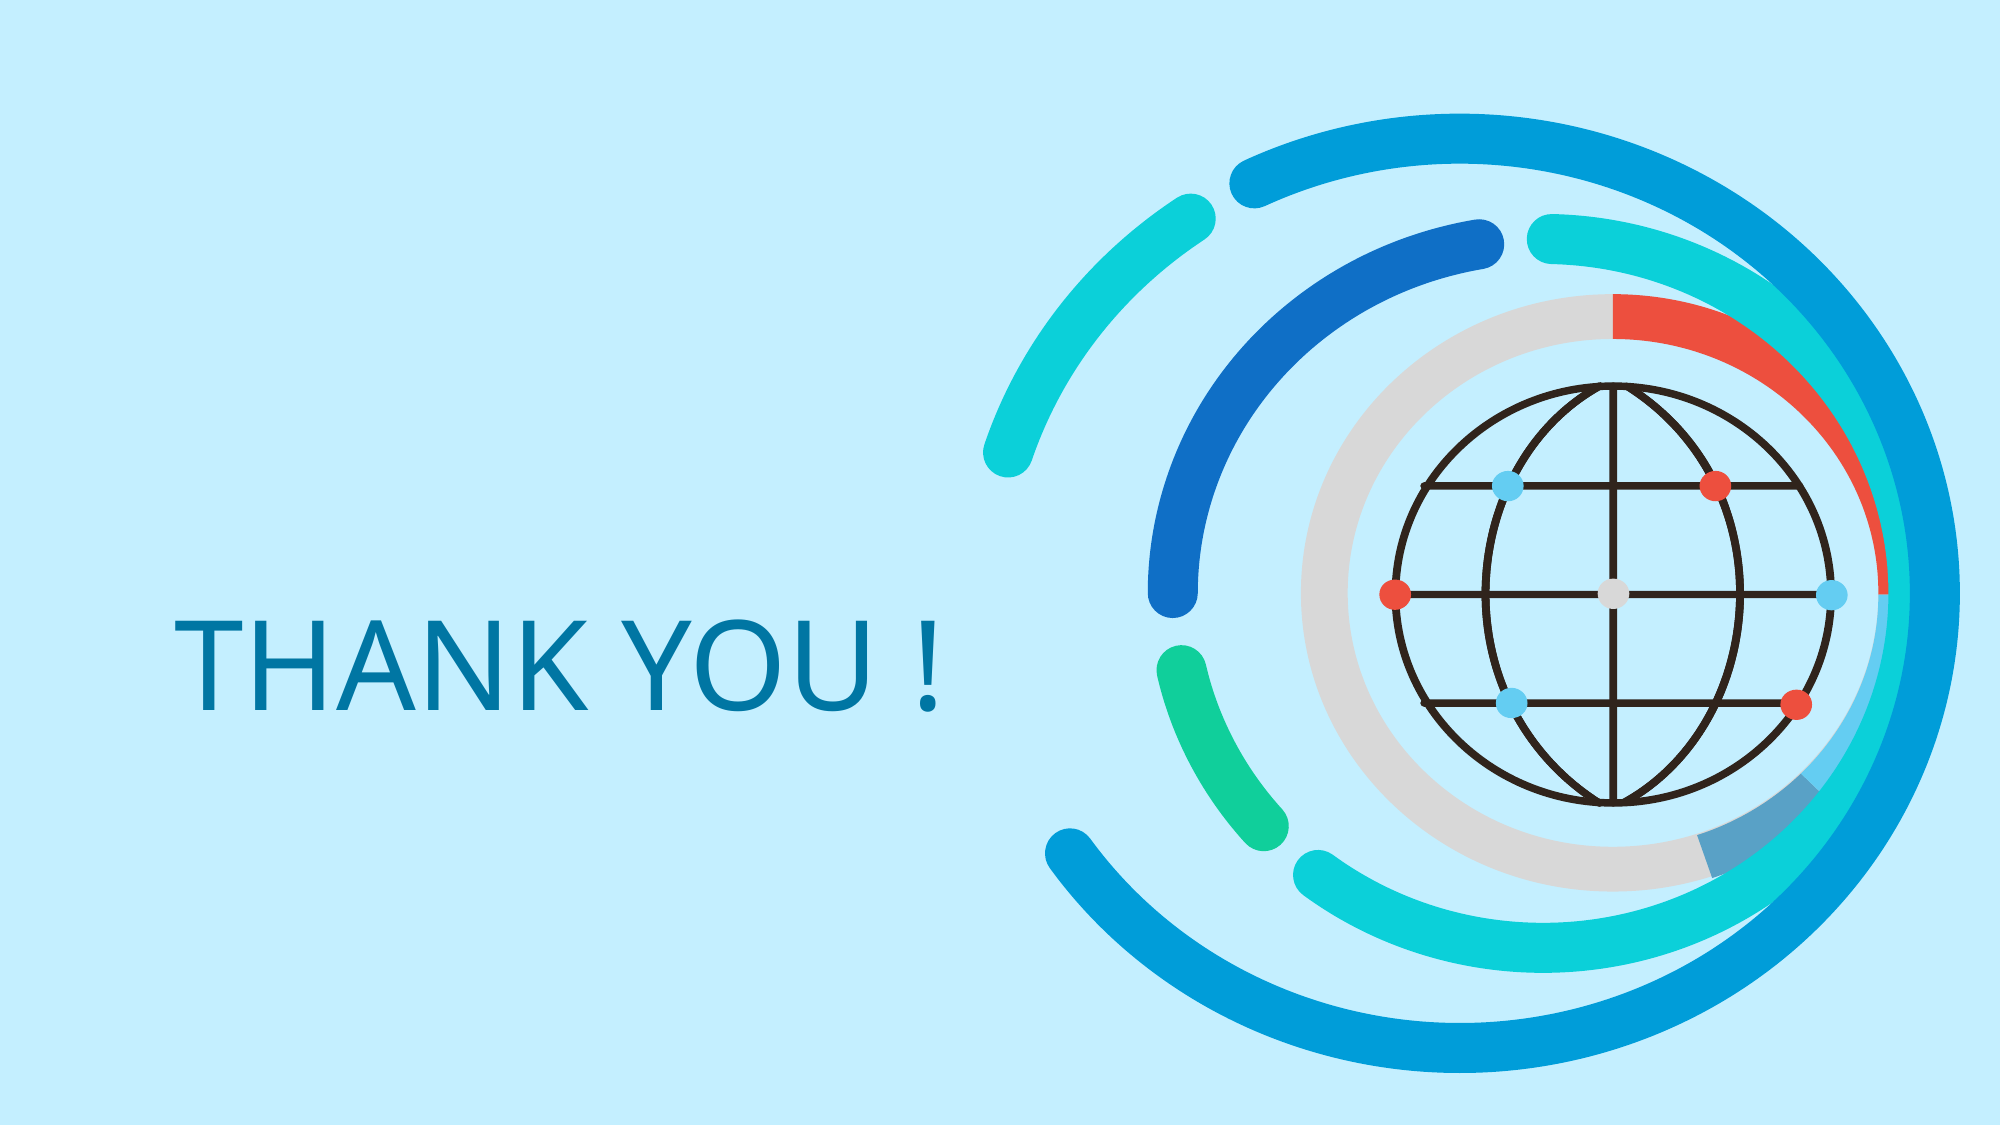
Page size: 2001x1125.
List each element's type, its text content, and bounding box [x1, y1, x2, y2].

title THANK YOU ! [159, 595, 1987, 714]
text_box [60, 209, 1444, 530]
